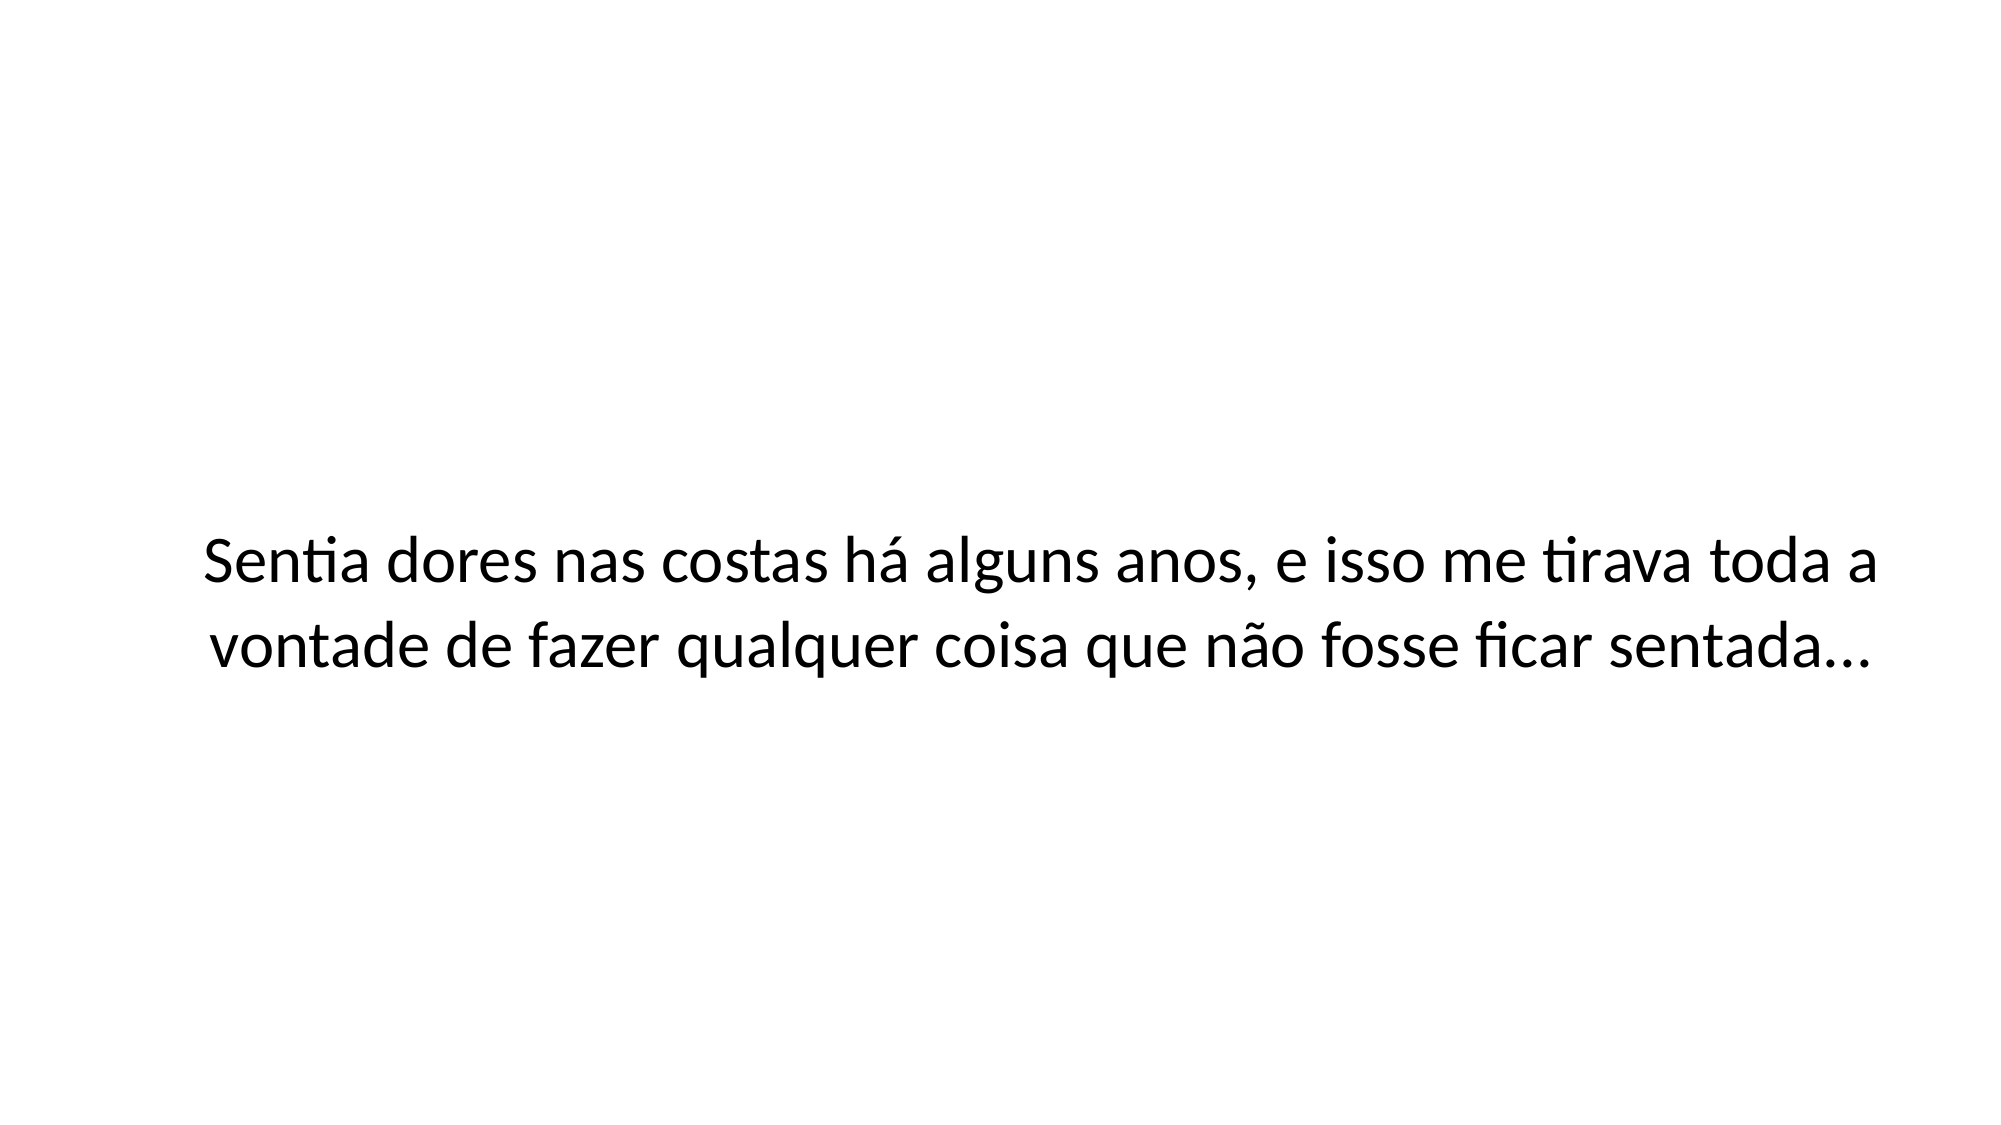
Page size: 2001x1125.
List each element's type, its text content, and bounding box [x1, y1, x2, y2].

text_box Sentia dores nas costas há alguns anos, e isso me tirava toda a vontade de fazer qualquer coisa que não fosse ficar sentada... [140, 502, 1944, 689]
